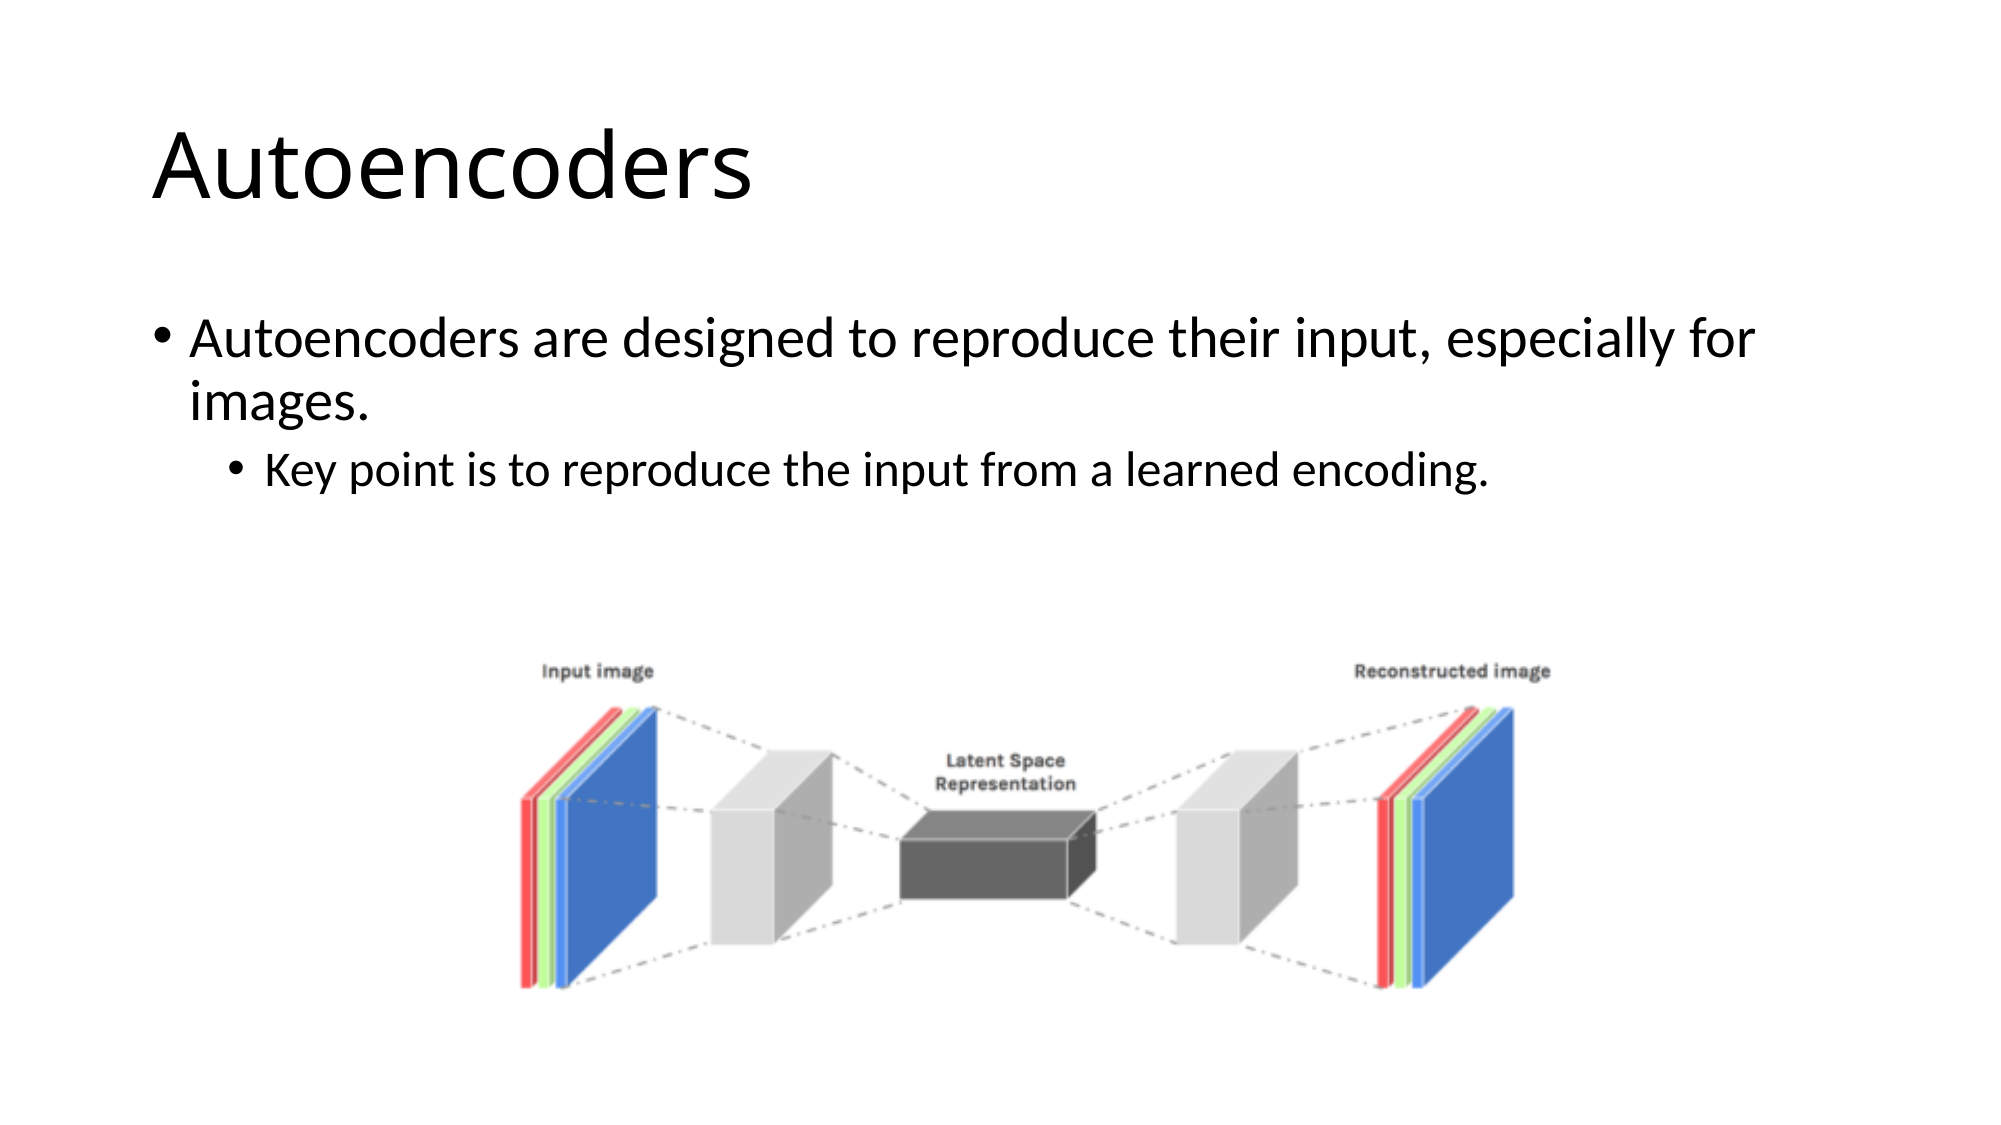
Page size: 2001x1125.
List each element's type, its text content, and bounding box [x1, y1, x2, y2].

picture [483, 644, 1584, 1014]
list Autoencoders are designed to reproduce their input, especially for images. Key point is to reproduce the input from a learned encoding. [137, 299, 1863, 1014]
title Autoencoders [137, 59, 1863, 278]
